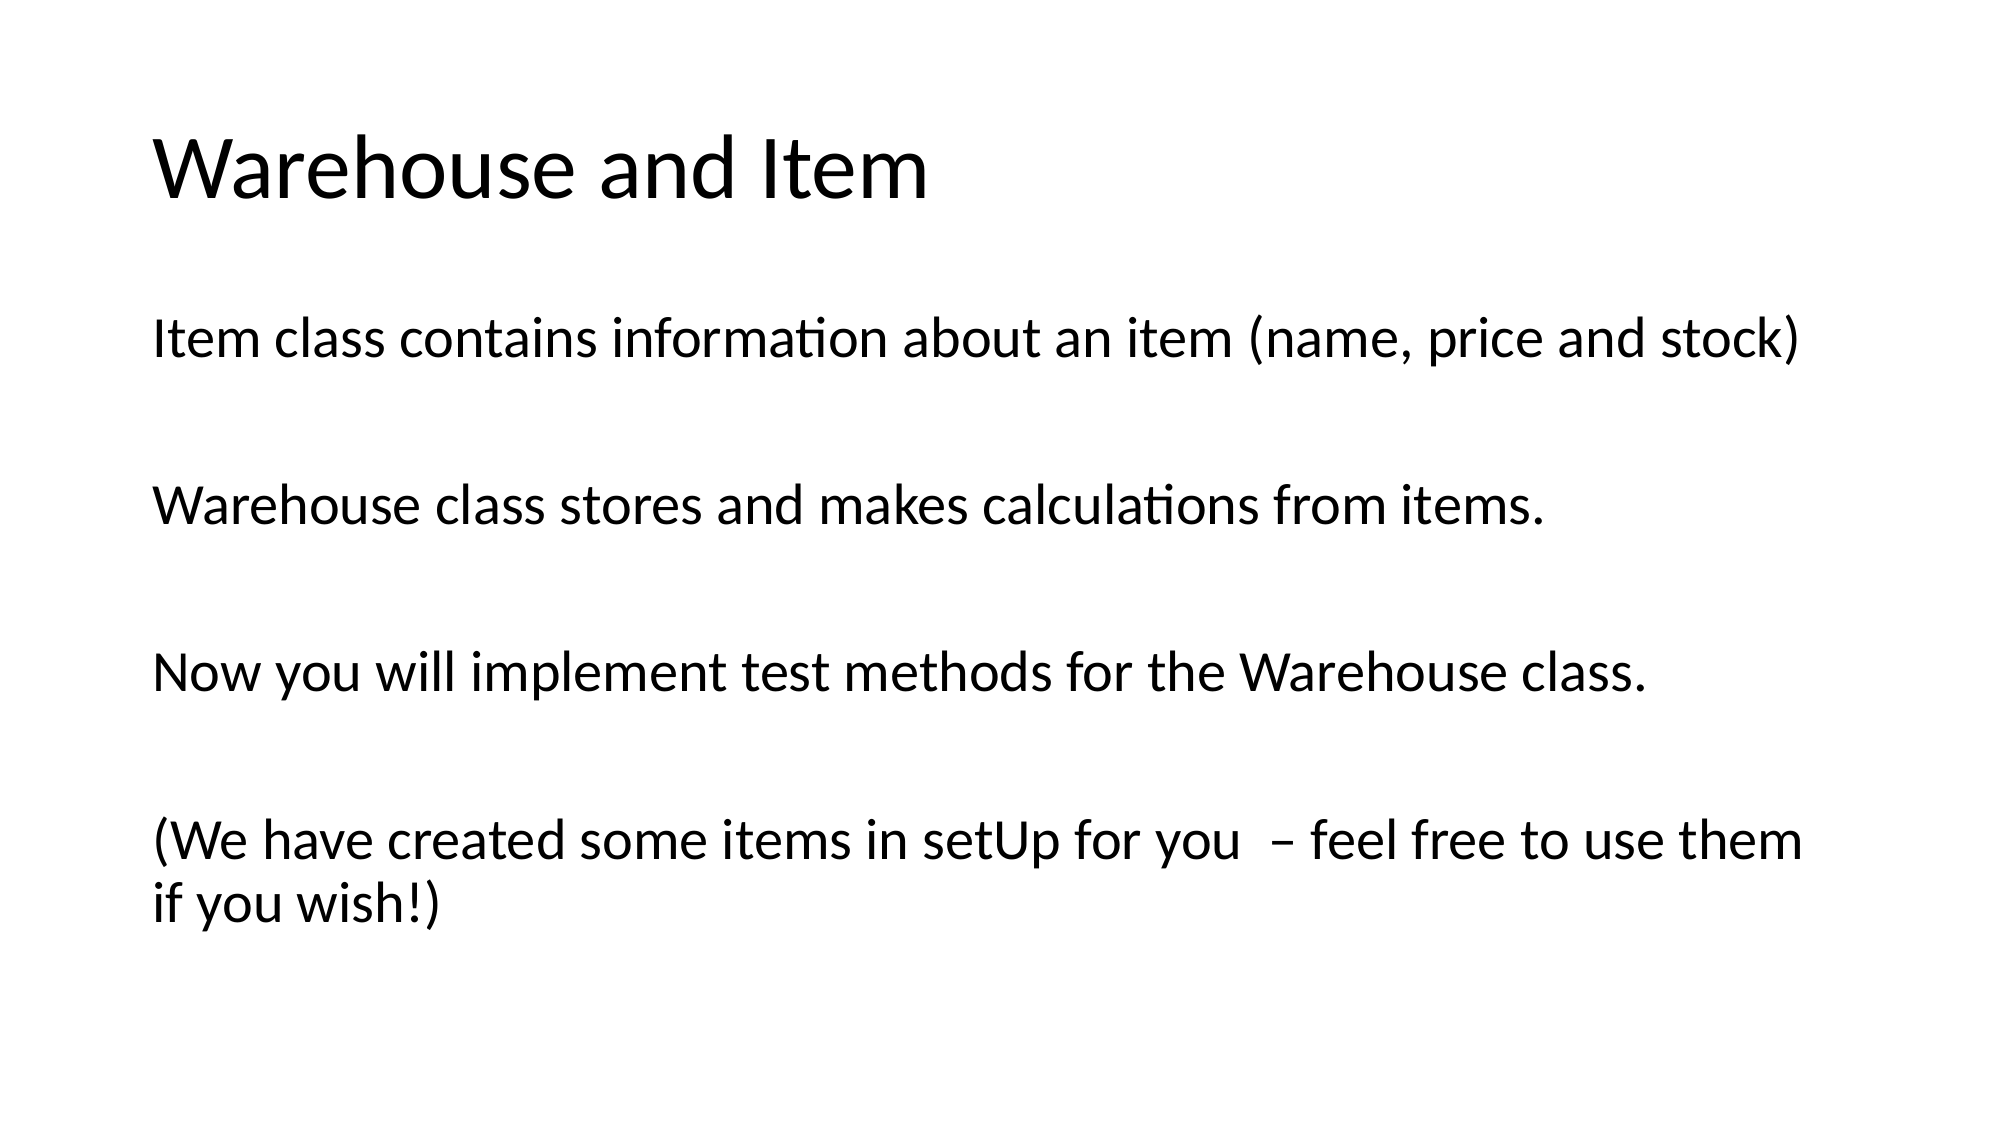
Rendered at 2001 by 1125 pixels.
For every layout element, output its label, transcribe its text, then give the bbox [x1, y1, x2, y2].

list Item class contains information about an item (name, price and stock) Warehouse class stores and makes calculations from items. Now you will implement test methods for the Warehouse class. (We have created some items in setUp for you – feel free to use them if you wish!) [137, 299, 1863, 1014]
title Warehouse and Item [137, 59, 1863, 278]
